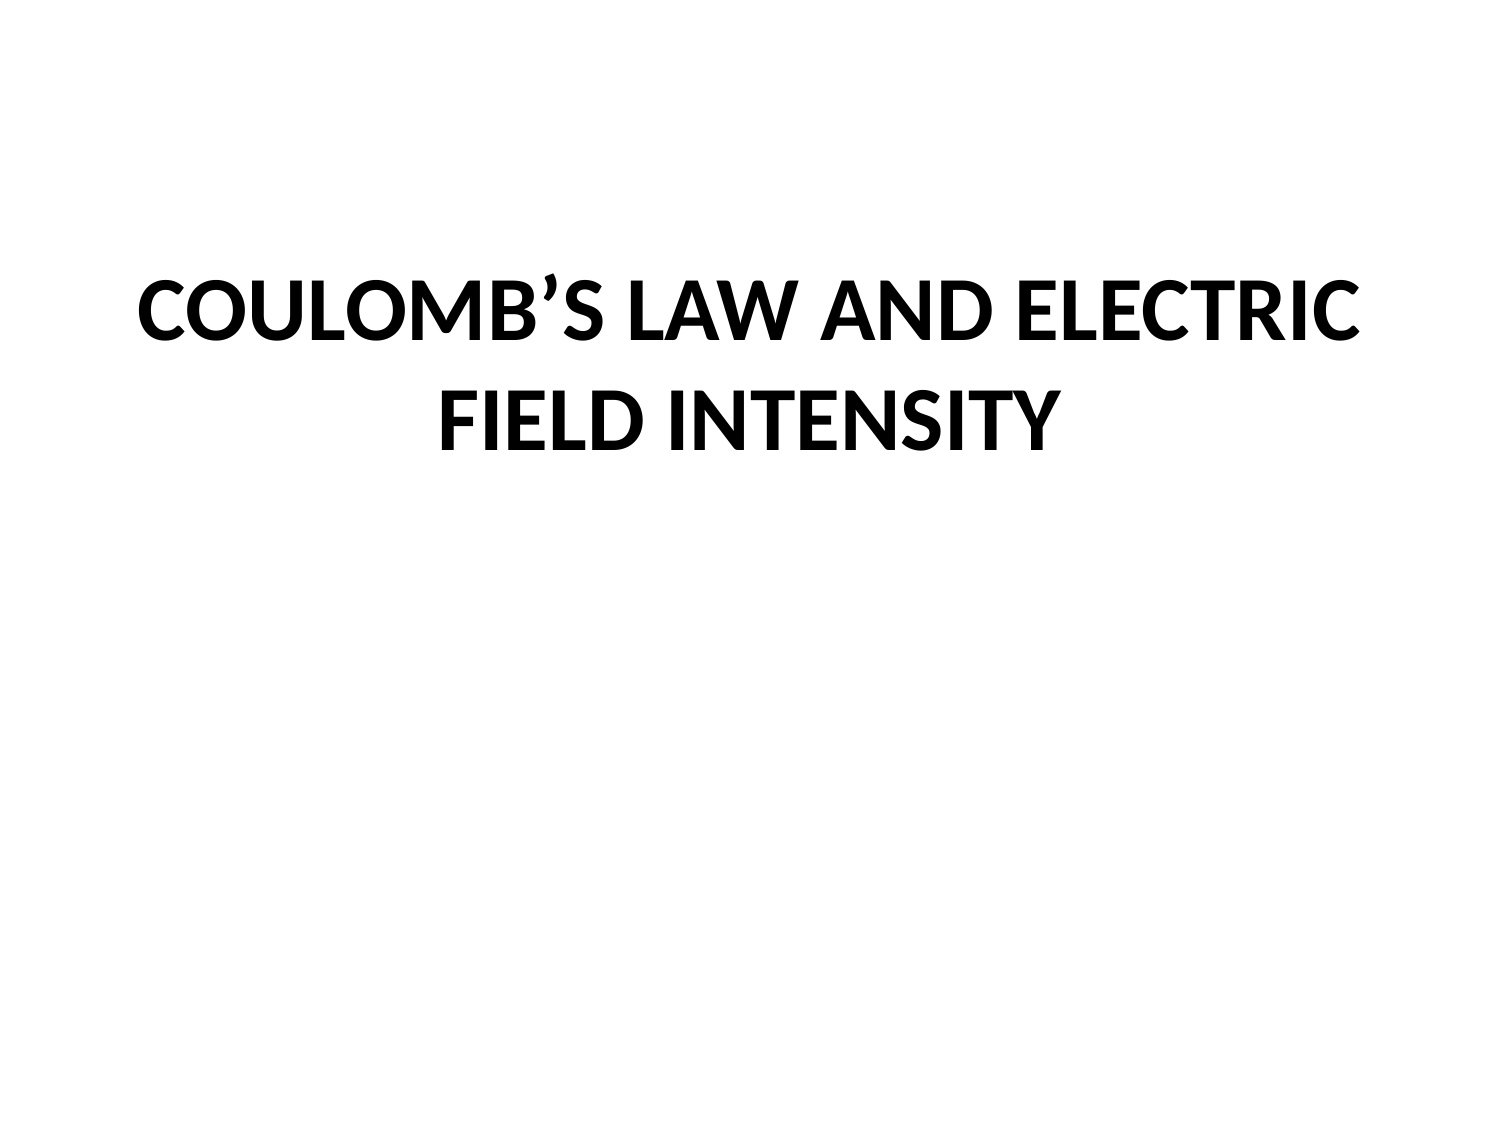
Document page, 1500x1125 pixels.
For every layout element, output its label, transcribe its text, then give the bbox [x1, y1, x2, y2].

title COULOMB’S LAW AND ELECTRIC FIELD INTENSITY [112, 237, 1388, 591]
